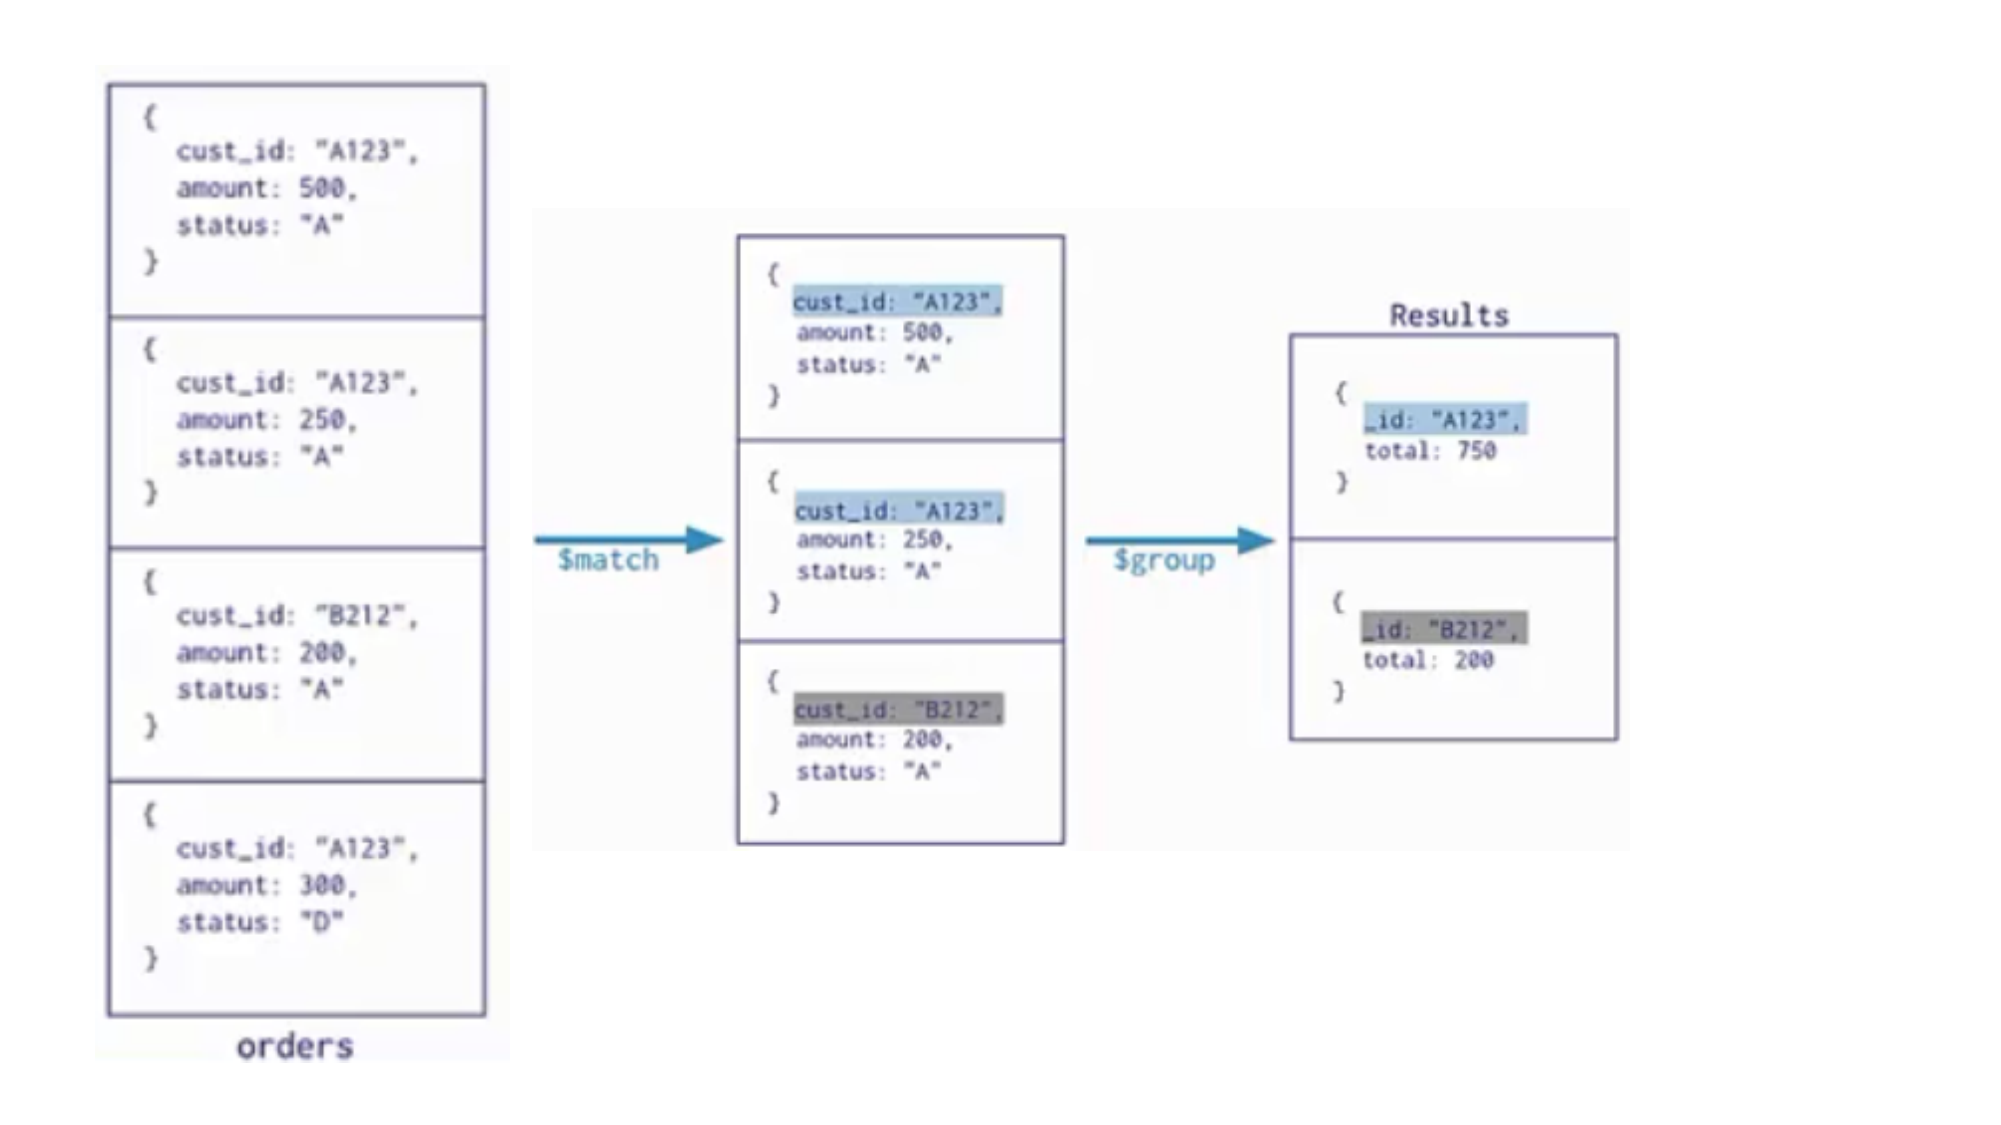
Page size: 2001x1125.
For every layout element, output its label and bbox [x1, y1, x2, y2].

picture [95, 65, 510, 1063]
picture [532, 208, 1630, 851]
